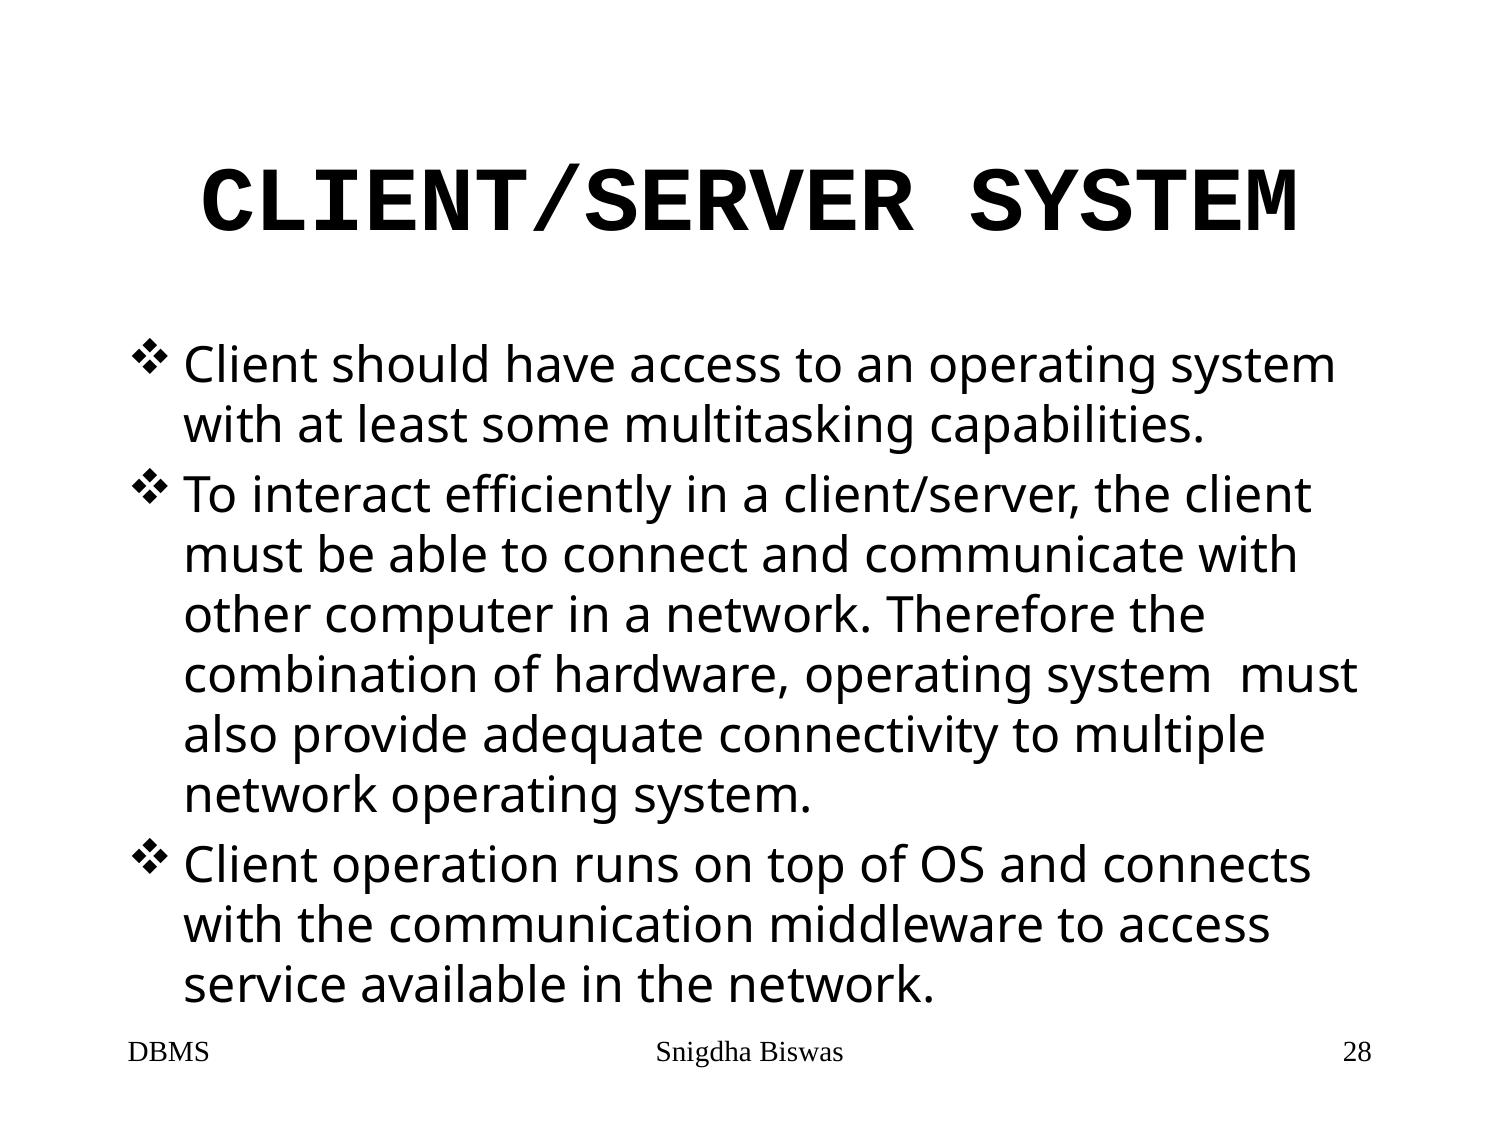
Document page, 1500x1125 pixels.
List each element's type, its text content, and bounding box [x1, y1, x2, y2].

slide_number DBMS [112, 1024, 426, 1101]
footer Snigdha Biswas [512, 1024, 988, 1101]
list Client should have access to an operating system with at least some multitasking capabilities. To interact efficiently in a client/server, the client must be able to connect and communicate with other computer in a network. Therefore the combination of hardware, operating system must also provide adequate connectivity to multiple network operating system. Client operation runs on top of OS and connects with the communication middleware to access service available in the network. [112, 324, 1388, 1001]
slide_number 28 [1074, 1024, 1388, 1101]
title CLIENT/SERVER SYSTEM [112, 99, 1388, 288]
